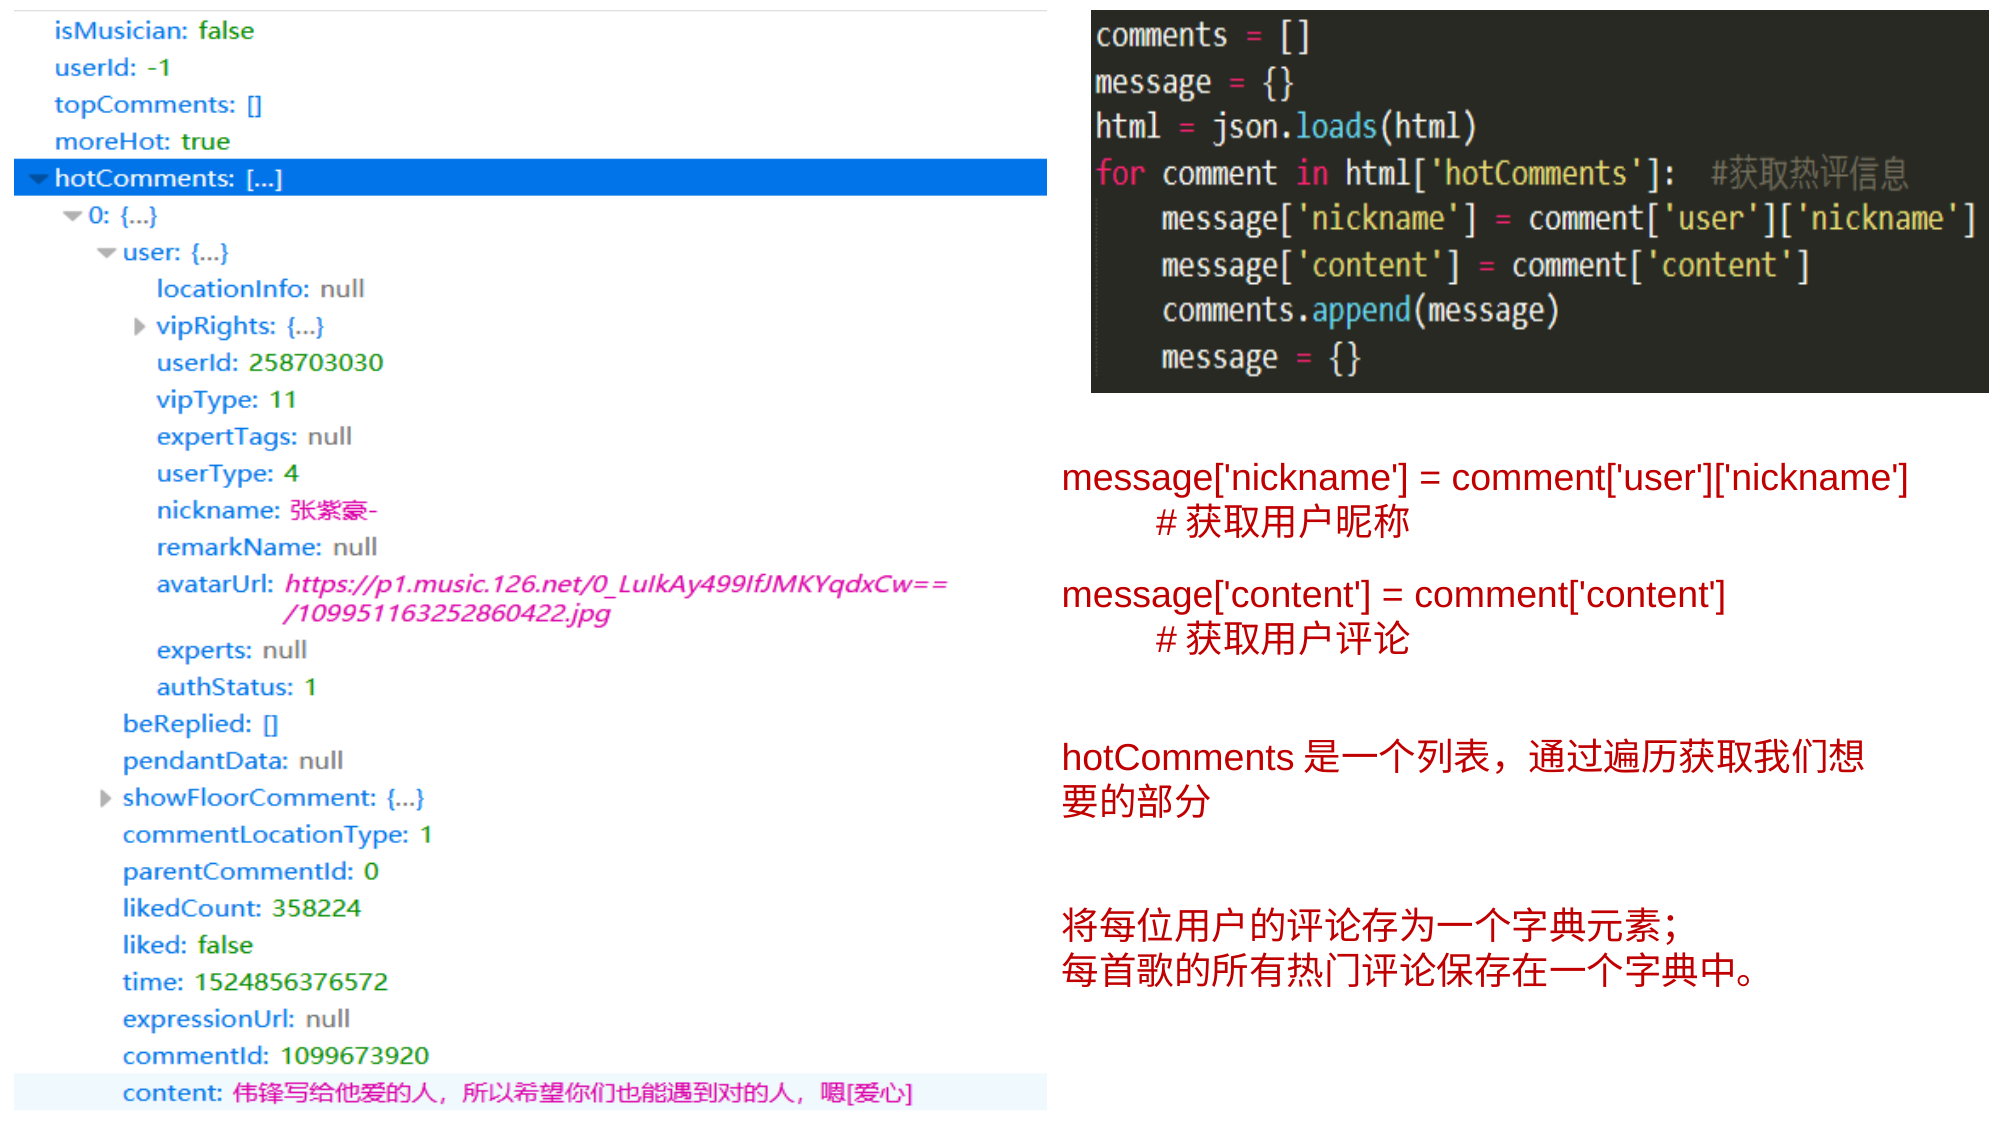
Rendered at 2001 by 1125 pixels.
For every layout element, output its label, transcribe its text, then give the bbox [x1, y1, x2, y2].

text_box hotComments是一个列表，通过遍历获取我们想要的部分 [1047, 725, 1886, 831]
text_box message['nickname'] = comment['user']['nickname'] #获取用户昵称 [1047, 445, 1972, 550]
text_box 将每位用户的评论存为一个字典元素； 每首歌的所有热门评论保存在一个字典中。 [1047, 894, 1861, 1000]
picture [1091, 10, 1989, 393]
text_box message['content'] = comment['content'] #获取用户评论 [1047, 562, 1921, 713]
picture [14, 10, 1047, 1115]
